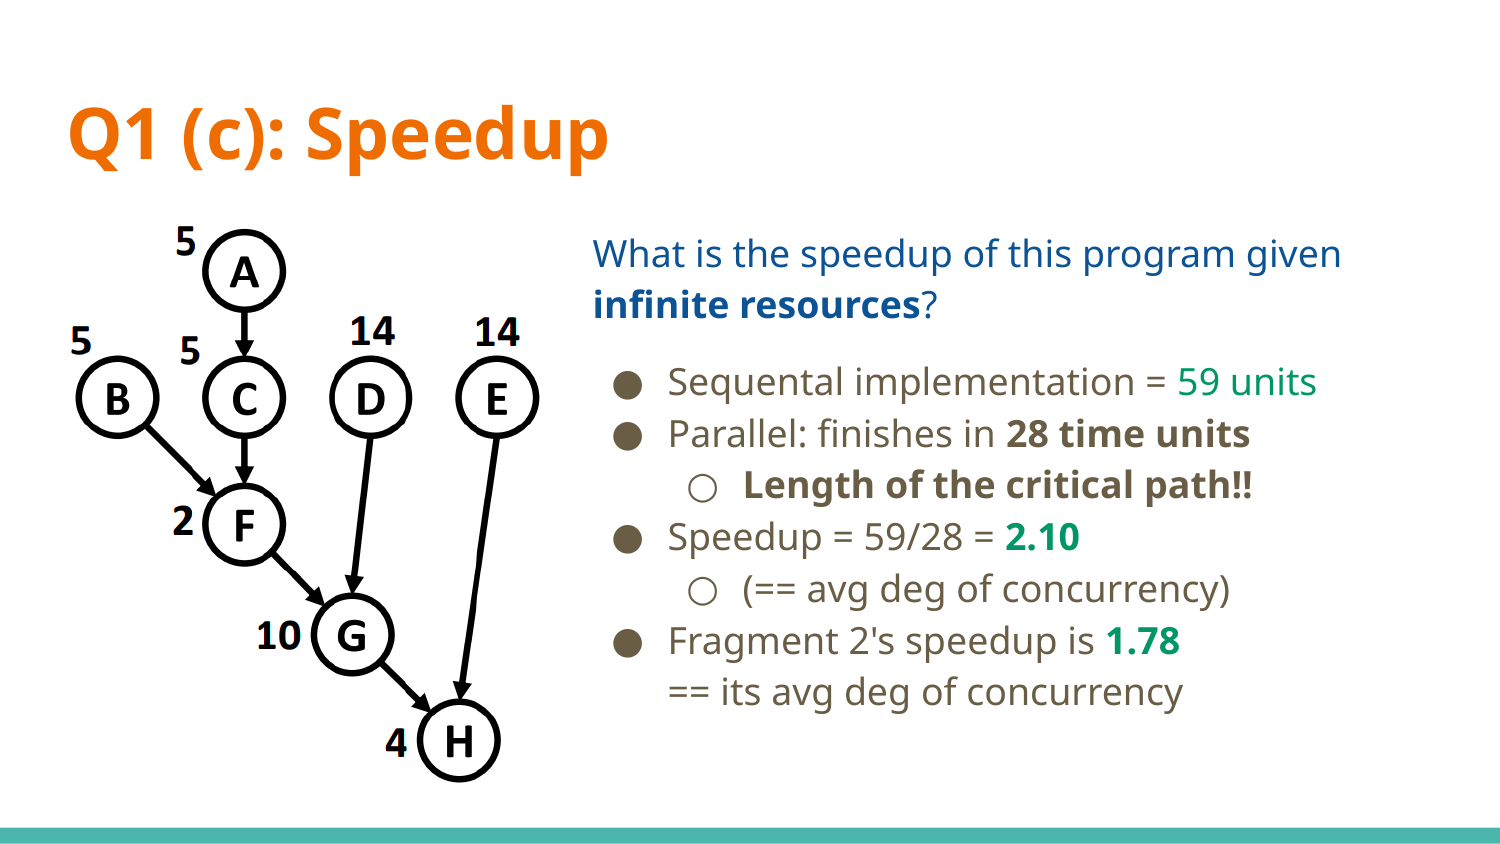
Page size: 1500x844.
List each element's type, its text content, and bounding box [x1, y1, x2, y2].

picture [50, 207, 548, 788]
title Q1 (c): Speedup [51, 72, 1449, 189]
list What is the speedup of this program given infinite resources? Sequental implementation = 59 units Parallel: finishes in 28 time units Length of the critical path!! Speedup = 59/28 = 2.10 (== avg deg of concurrency) Fragment 2's speedup is 1.78 == its avg deg of concurrency [577, 207, 1449, 750]
